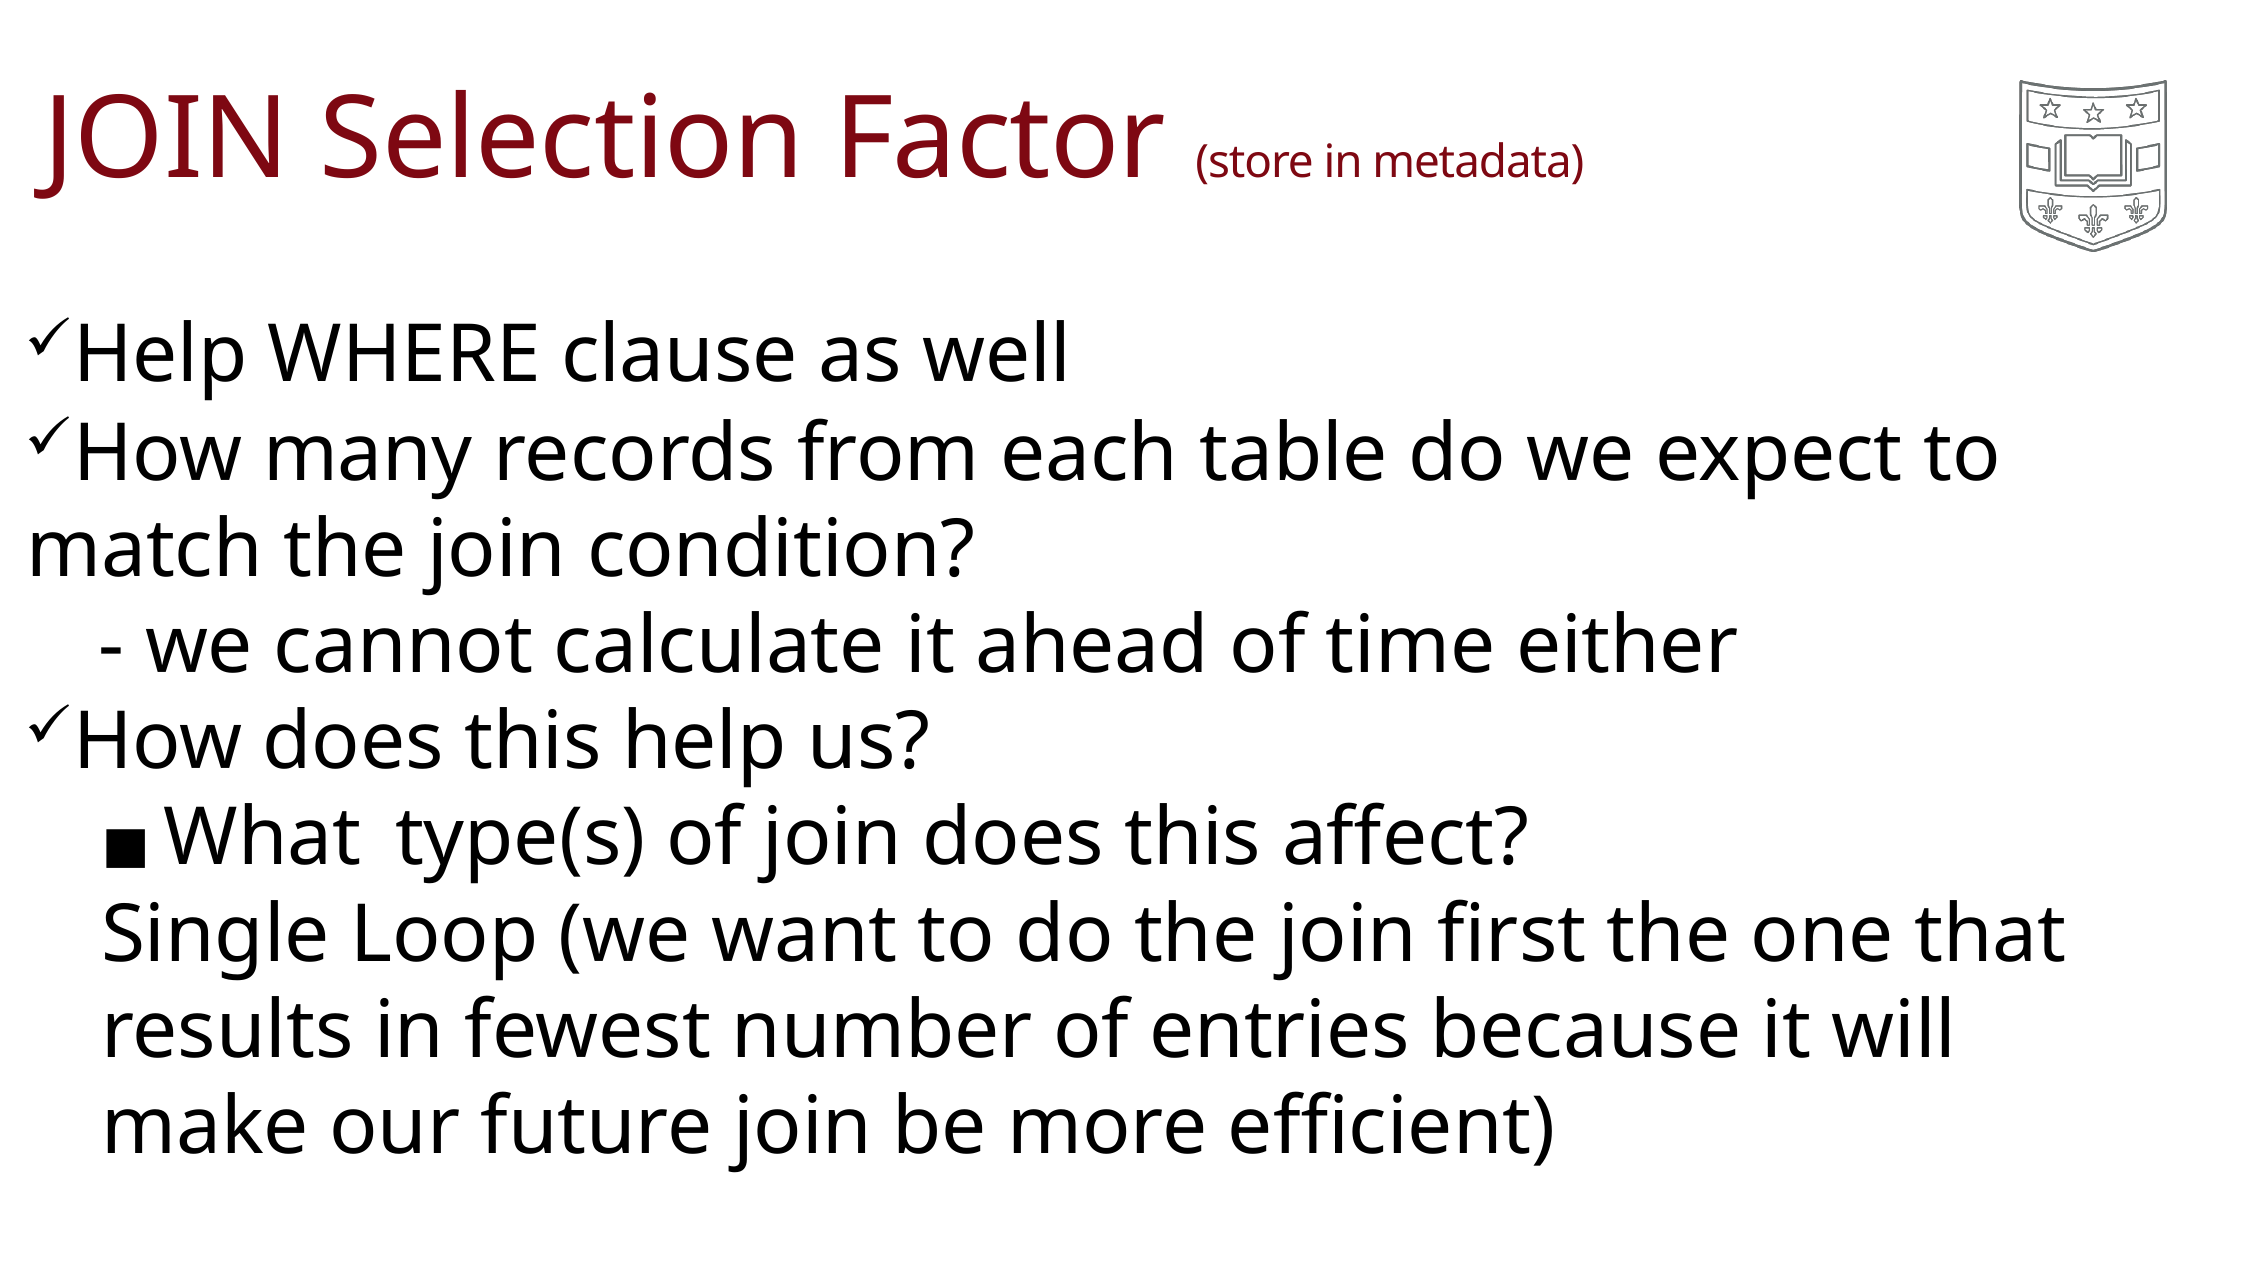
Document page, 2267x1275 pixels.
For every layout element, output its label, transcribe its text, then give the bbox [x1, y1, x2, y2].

text_box Help WHERE clause as well How many records from each table do we expect to match the join condition? - we cannot calculate it ahead of time either How does this help us? ◼What type(s) of join does this affect? Single Loop (we want to do the join first the one that results in fewest number of entries because it will make our future join be more efficient) [24, 299, 2186, 1170]
picture [2019, 80, 2167, 252]
title JOIN Selection Factor (store in metadata) [41, 60, 1946, 276]
